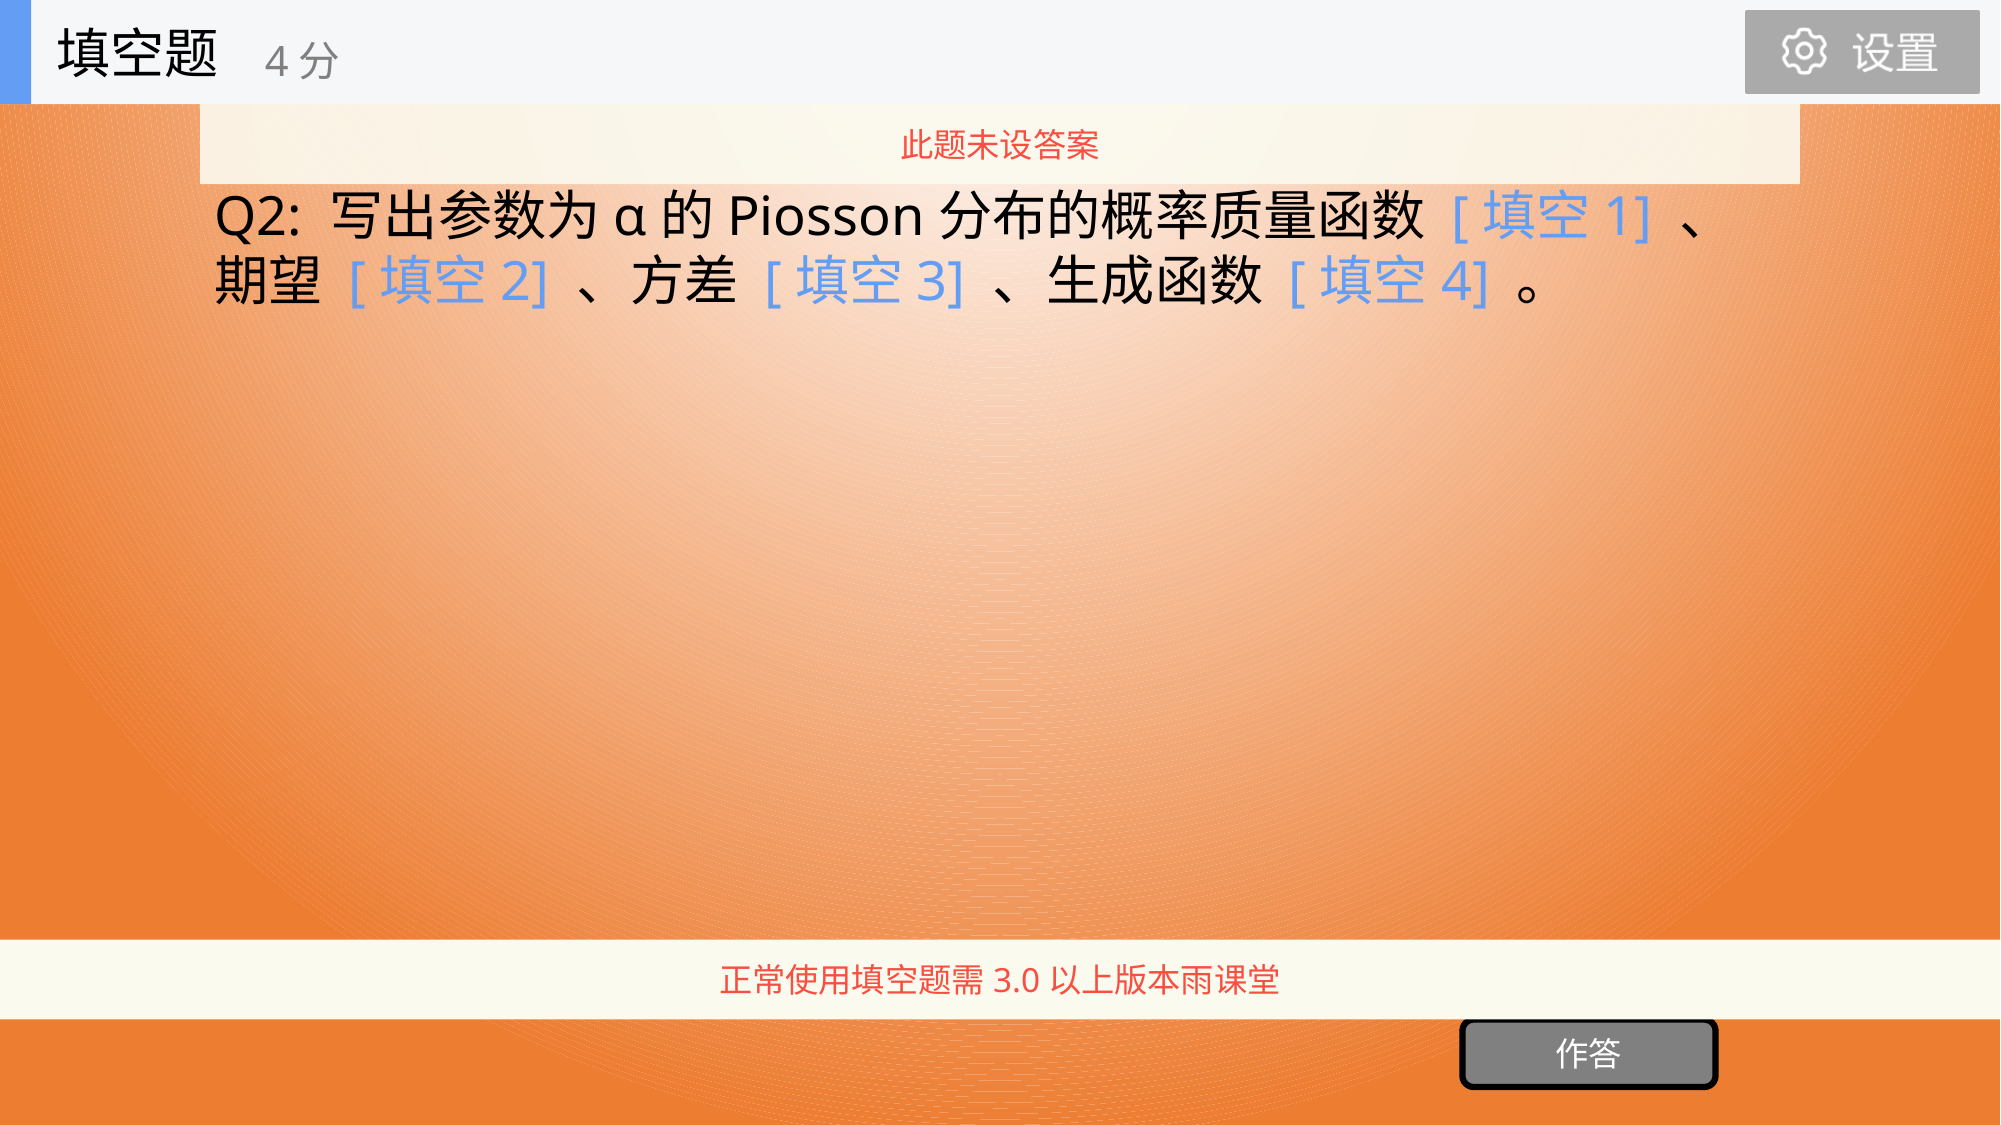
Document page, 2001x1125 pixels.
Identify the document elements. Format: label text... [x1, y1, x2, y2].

text_box 正常使用填空题需3.0以上版本雨课堂 [0, 938, 2000, 1021]
text_box Q2: 写出参数为α的Piosson分布的概率质量函数 [填空1] 、期望 [填空2] 、方差 [填空3] 、生成函数 [填空4] 。 [200, 185, 1800, 422]
text_box 此题未设答案 [200, 105, 1800, 185]
picture [1745, 10, 1980, 94]
text_box 作答 [1461, 1021, 1717, 1089]
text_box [0, 0, 2000, 105]
